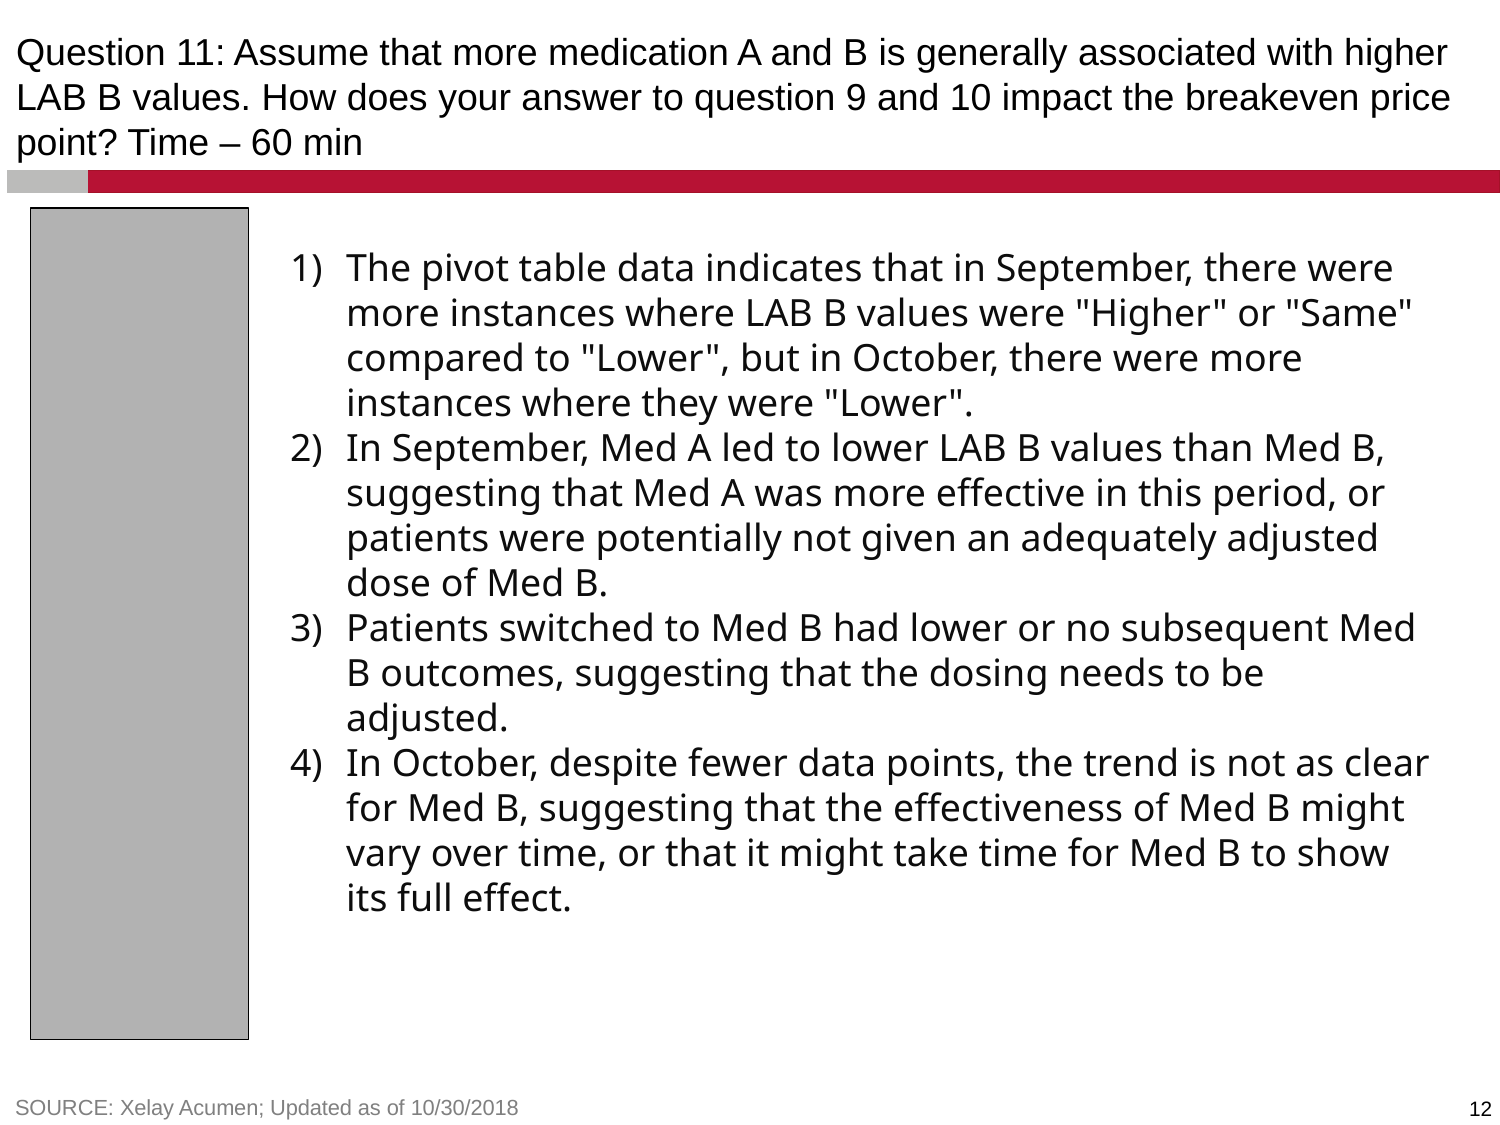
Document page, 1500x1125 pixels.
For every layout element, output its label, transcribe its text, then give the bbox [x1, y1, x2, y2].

text_box The pivot table data indicates that in September, there were more instances where LAB B values were "Higher" or "Same" compared to "Lower", but in October, there were more instances where they were "Lower". In September, Med A led to lower LAB B values than Med B, suggesting that Med A was more effective in this period, or patients were potentially not given an adequately adjusted dose of Med B. Patients switched to Med B had lower or no subsequent Med B outcomes, suggesting that the dosing needs to be adjusted. In October, despite fewer data points, the trend is not as clear for Med B, suggesting that the effectiveness of Med B might vary over time, or that it might take time for Med B to show its full effect. [275, 236, 1452, 927]
text_box [30, 208, 249, 1040]
title Question 11: Assume that more medication A and B is generally associated with higher LAB B values. How does your answer to question 9 and 10 impact the breakeven price point? Time – 60 min [1, 26, 1499, 163]
text_box SOURCE: Xelay Acumen; Updated as of 10/30/2018 [0, 1085, 1462, 1125]
slide_number 12 [1465, 1096, 1498, 1122]
